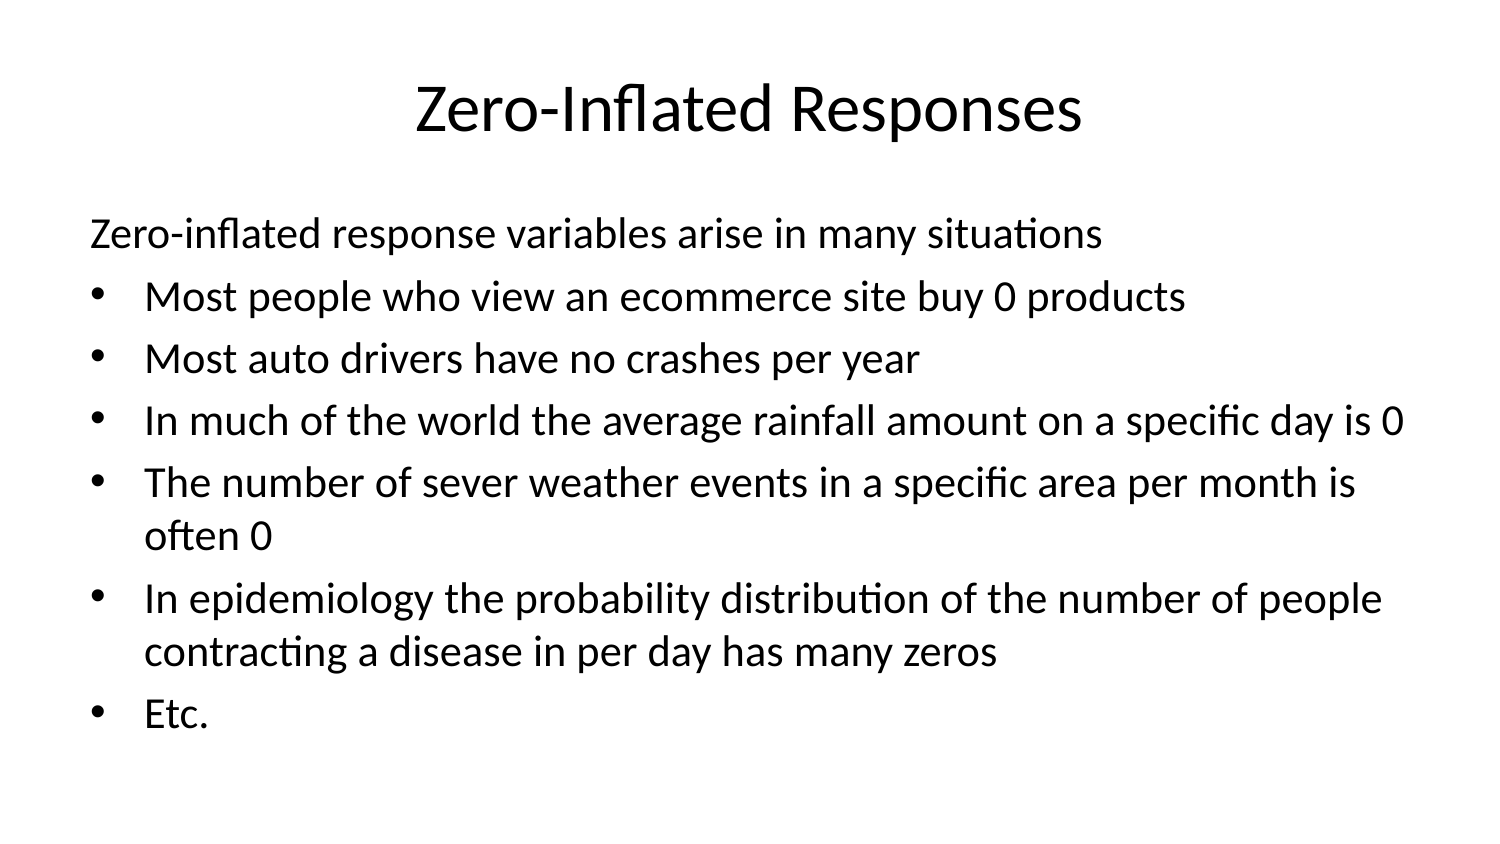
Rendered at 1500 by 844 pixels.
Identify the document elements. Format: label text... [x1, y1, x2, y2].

list Zero-inflated response variables arise in many situations Most people who view an ecommerce site buy 0 products Most auto drivers have no crashes per year In much of the world the average rainfall amount on a specific day is 0 The number of sever weather events in a specific area per month is often 0 In epidemiology the probability distribution of the number of people contracting a disease in per day has many zeros Etc. [75, 196, 1425, 754]
title Zero-Inflated Responses [75, 33, 1425, 175]
